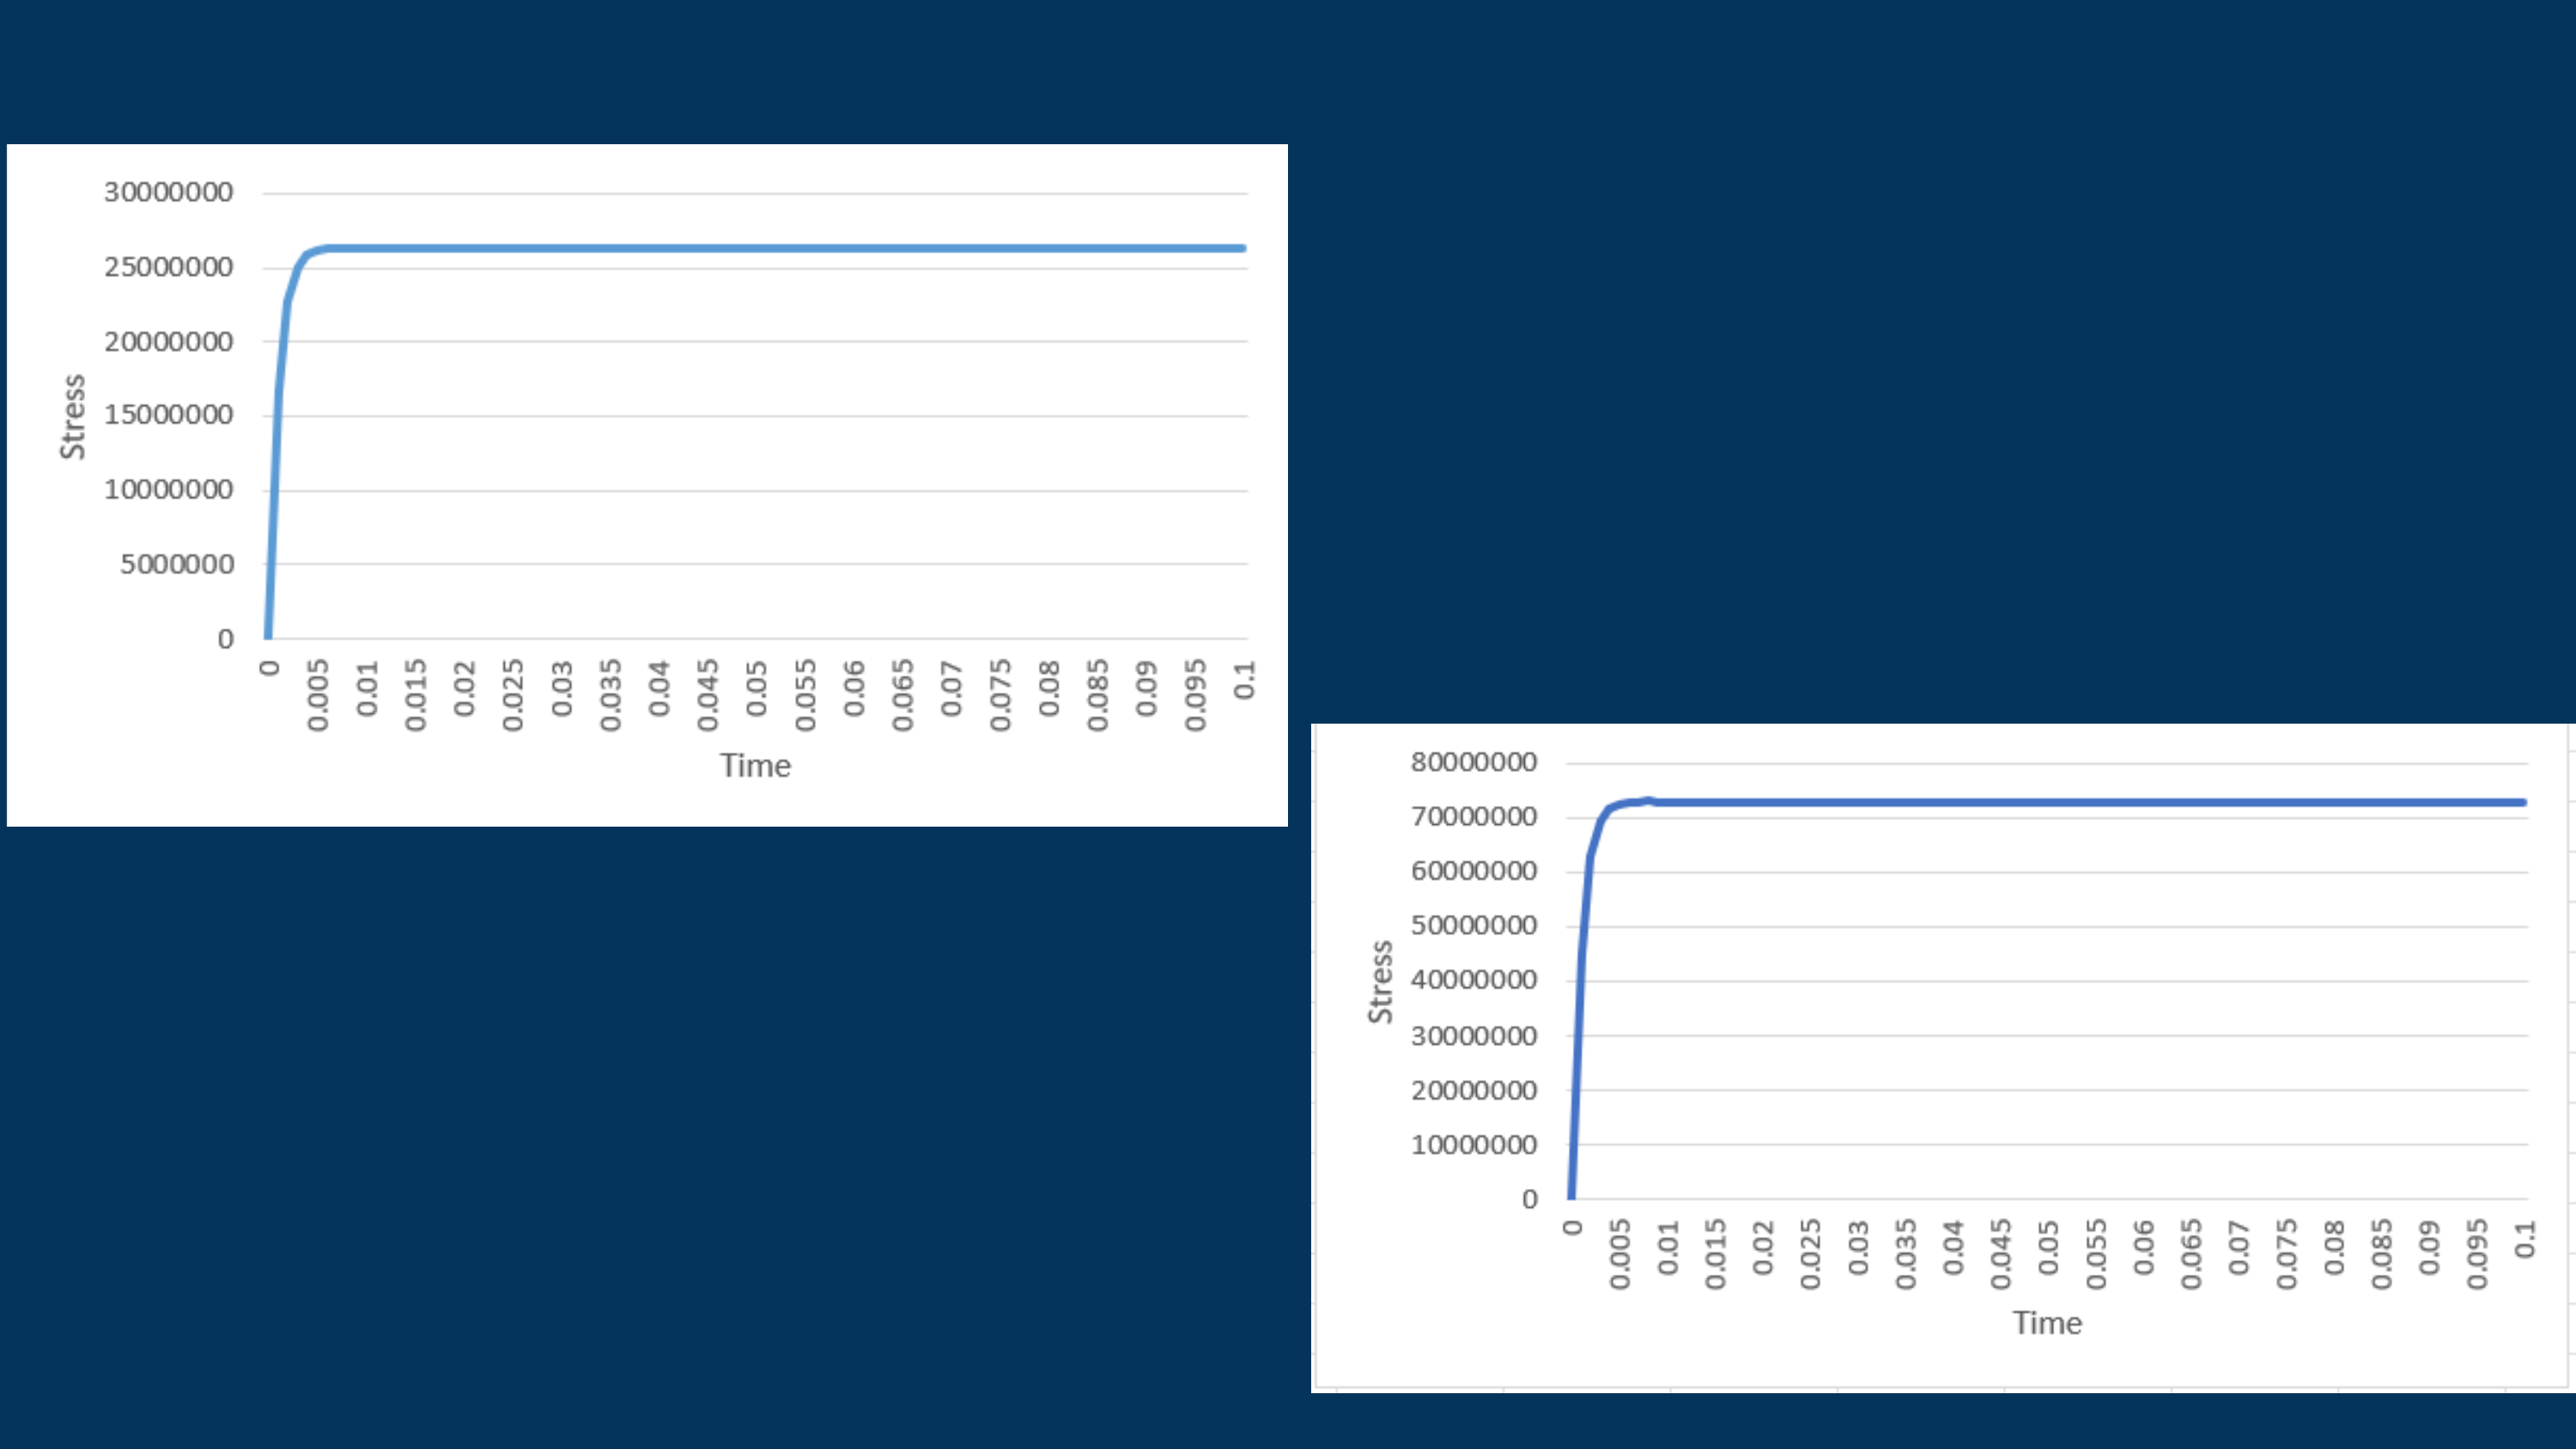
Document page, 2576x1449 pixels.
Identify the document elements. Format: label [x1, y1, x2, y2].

text_box [6, 144, 1289, 827]
text_box [1311, 724, 2576, 1393]
